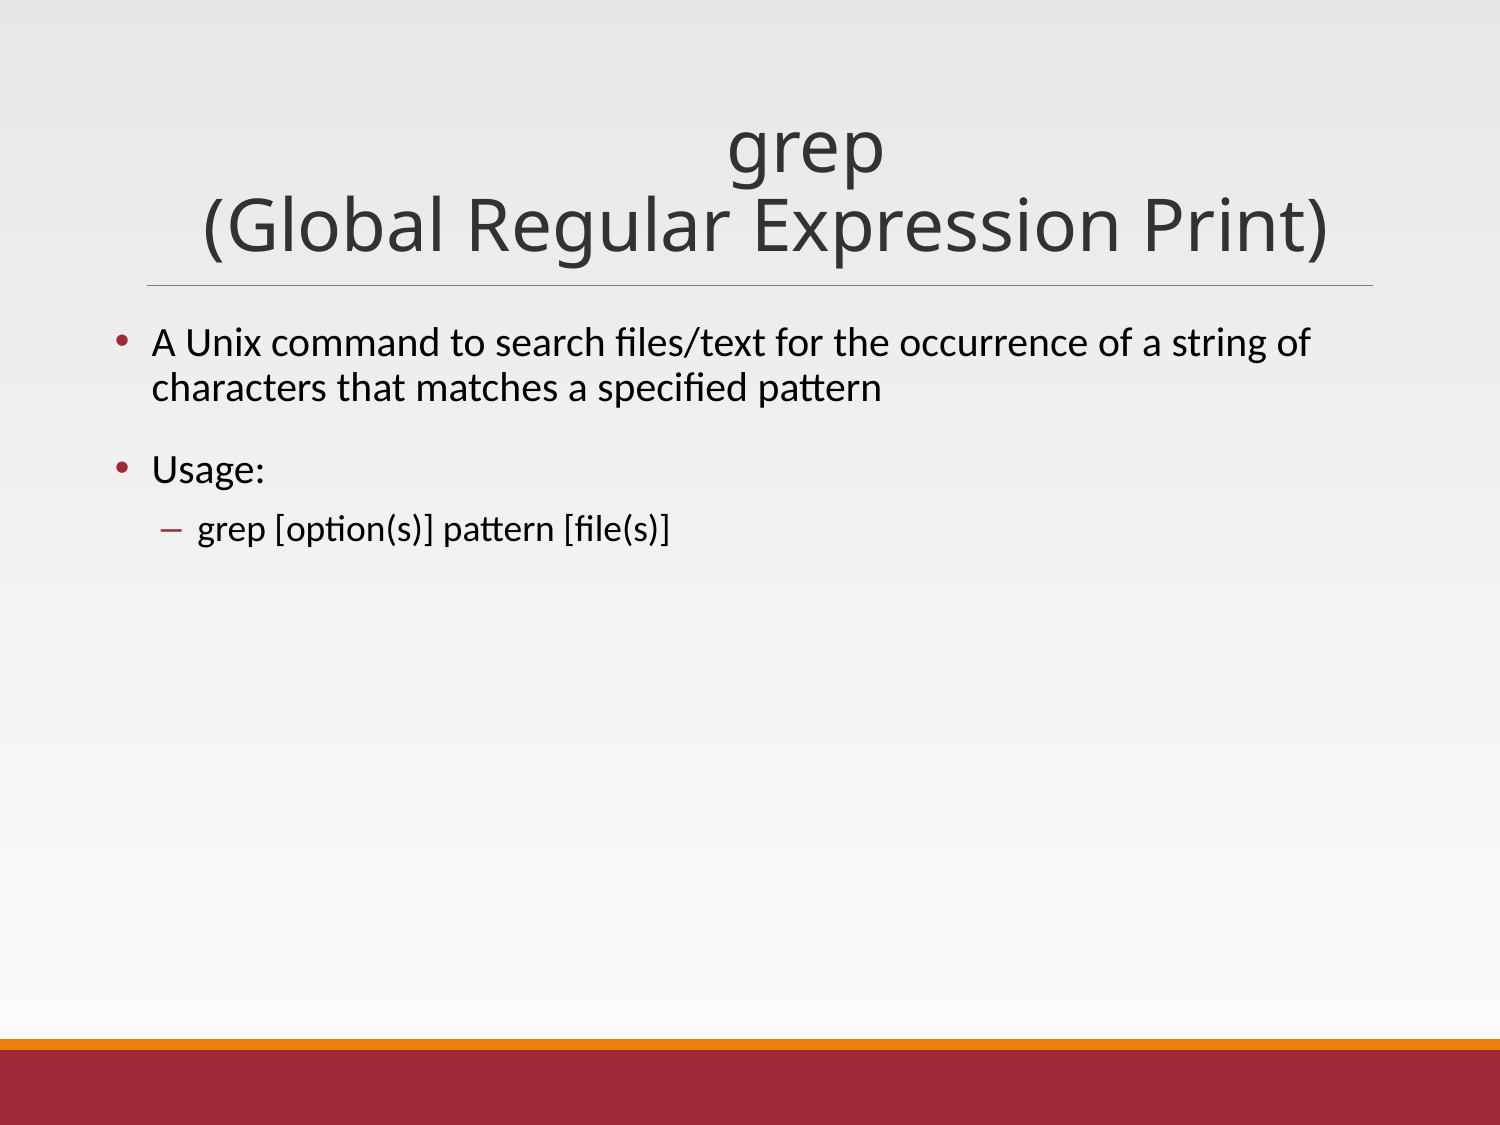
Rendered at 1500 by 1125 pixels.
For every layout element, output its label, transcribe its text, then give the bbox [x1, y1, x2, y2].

text_box A Unix command to search files/text for the occurrence of a string of characters that matches a specified pattern Usage: grep [option(s)] pattern [file(s)] [99, 312, 1338, 1000]
text_box grep (Global Regular Expression Print) [162, 99, 1450, 275]
